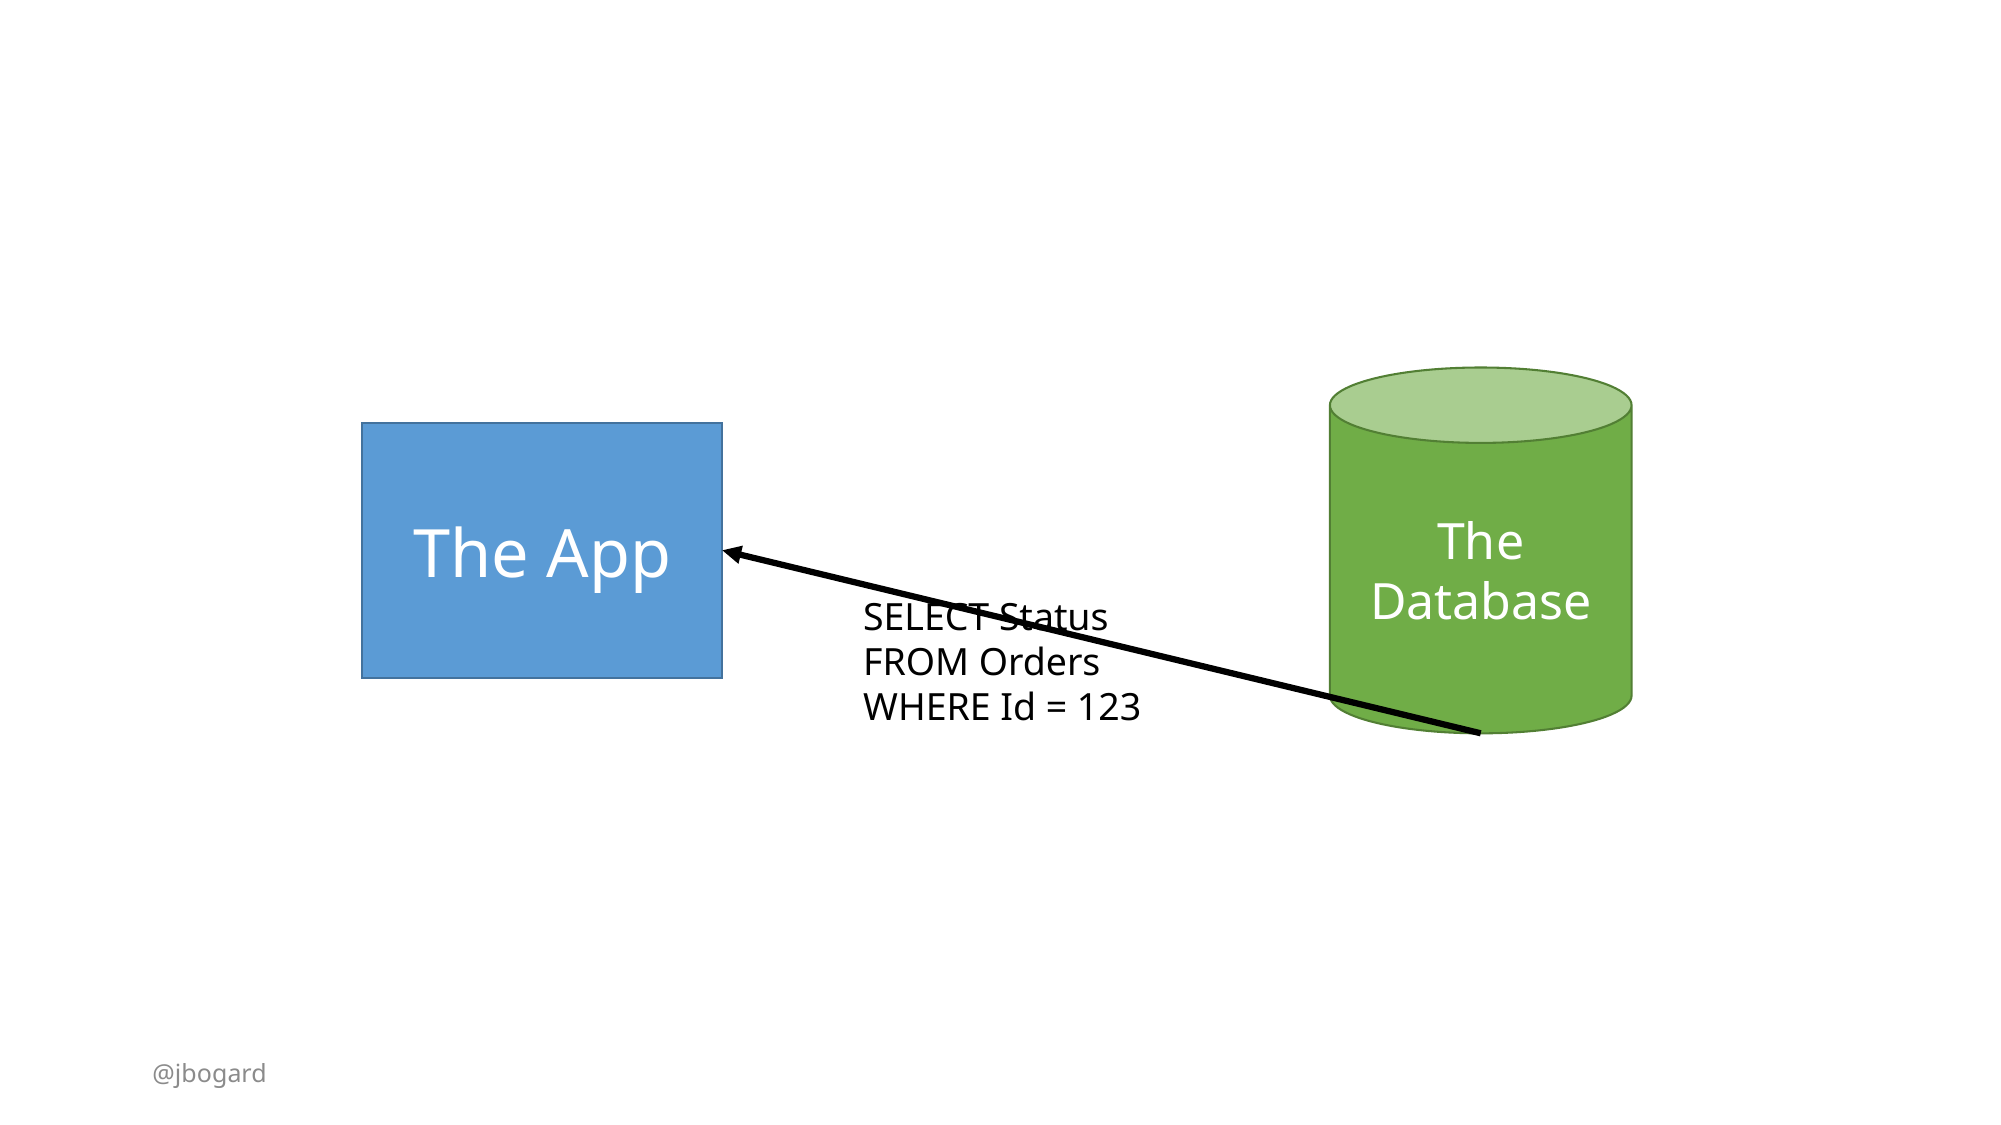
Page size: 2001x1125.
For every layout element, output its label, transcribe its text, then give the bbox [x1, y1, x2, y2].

text_box The Database [1328, 366, 1633, 735]
text_box Microservice B [1332, 369, 1630, 441]
slide_number @jbogard [137, 1042, 588, 1103]
text_box The App [361, 422, 723, 679]
text_box SELECT Status FROM Orders WHERE Id = 123 [848, 585, 1221, 736]
